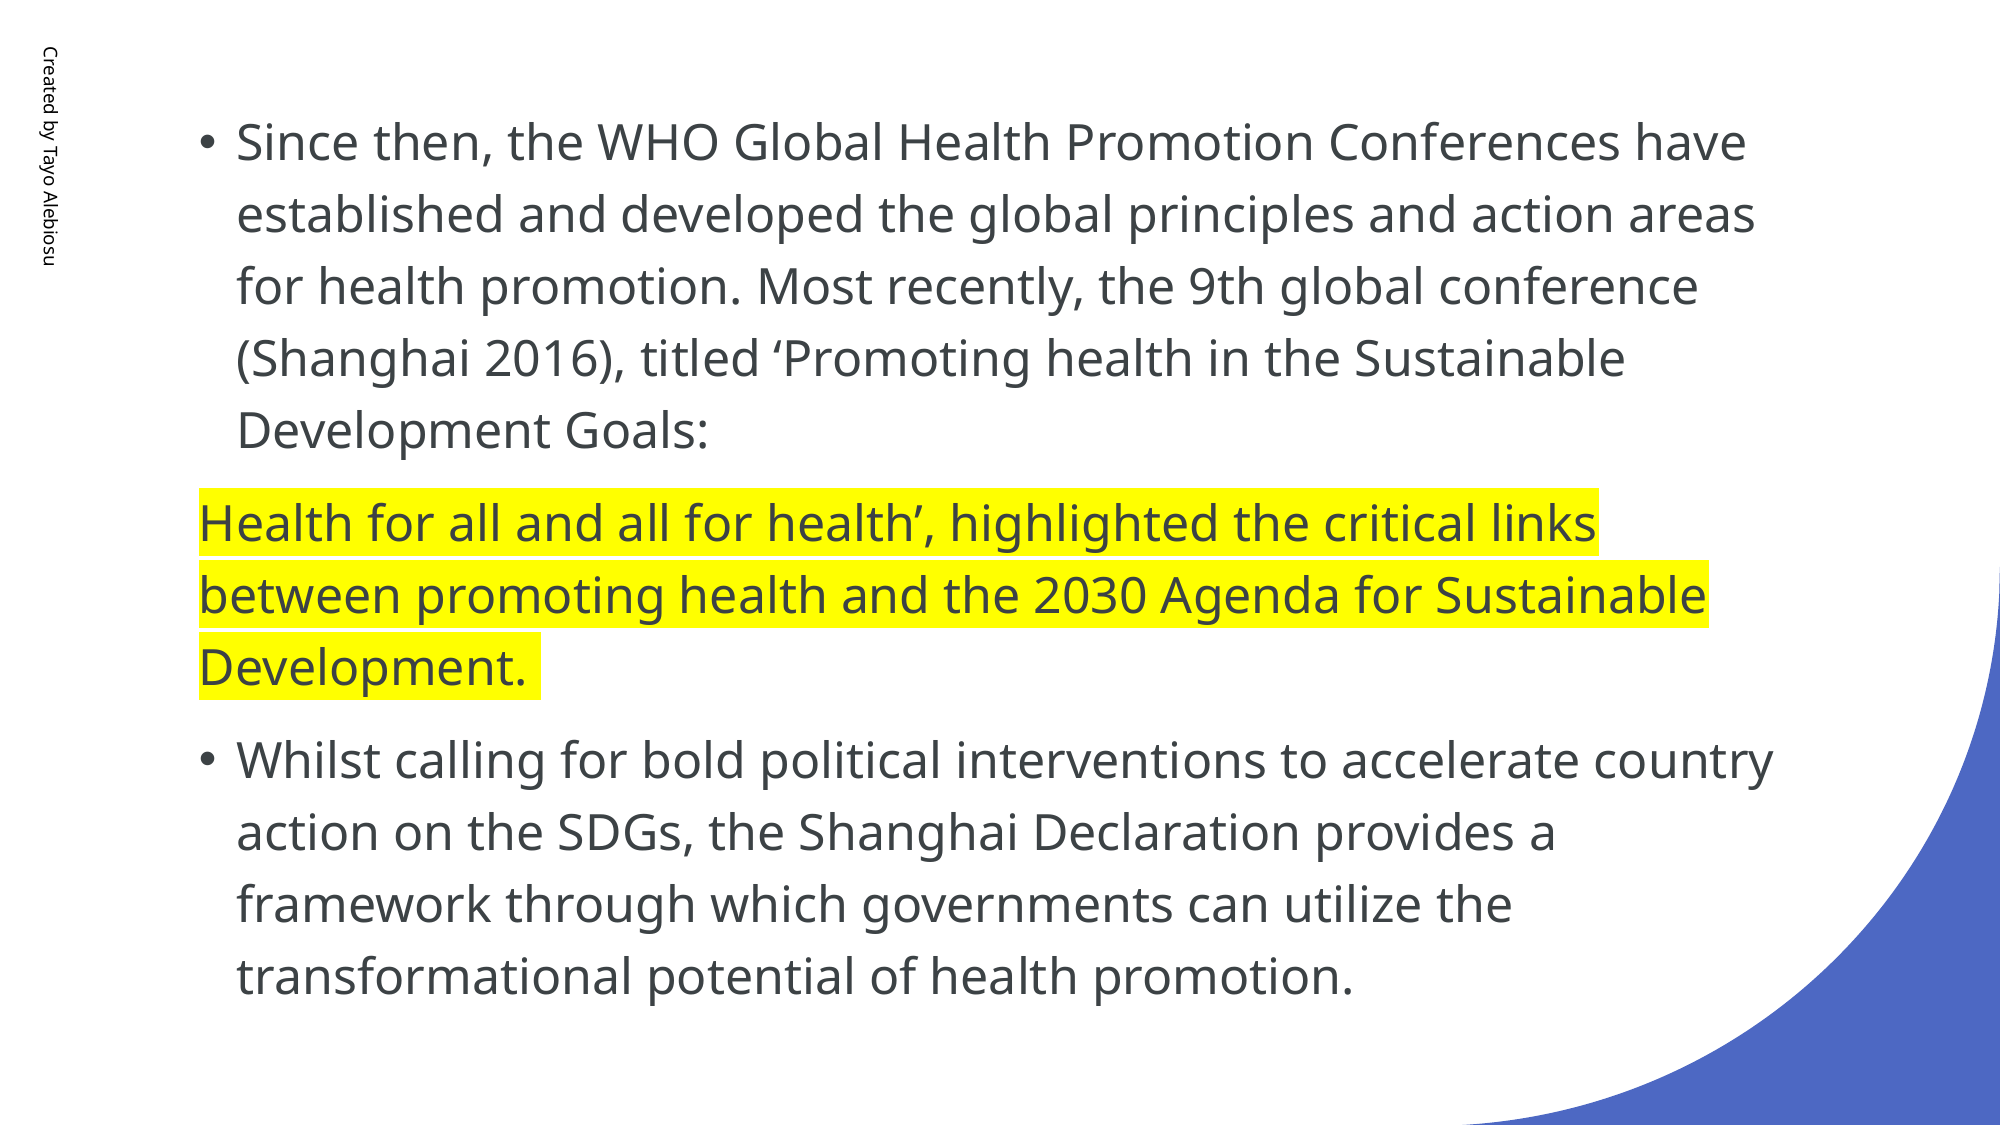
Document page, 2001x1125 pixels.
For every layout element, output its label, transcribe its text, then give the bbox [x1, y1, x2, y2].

footer Created by Tayo Alebiosu [20, 31, 80, 661]
list Since then, the WHO Global Health Promotion Conferences have established and developed the global principles and action areas for health promotion. Most recently, the 9th global conference (Shanghai 2016), titled ‘Promoting health in the Sustainable Development Goals: Health for all and all for health’, highlighted the critical links between promoting health and the 2030 Agenda for Sustainable Development. Whilst calling for bold political interventions to accelerate country action on the SDGs, the Shanghai Declaration provides a framework through which governments can utilize the transformational potential of health promotion. [183, 91, 1817, 1037]
